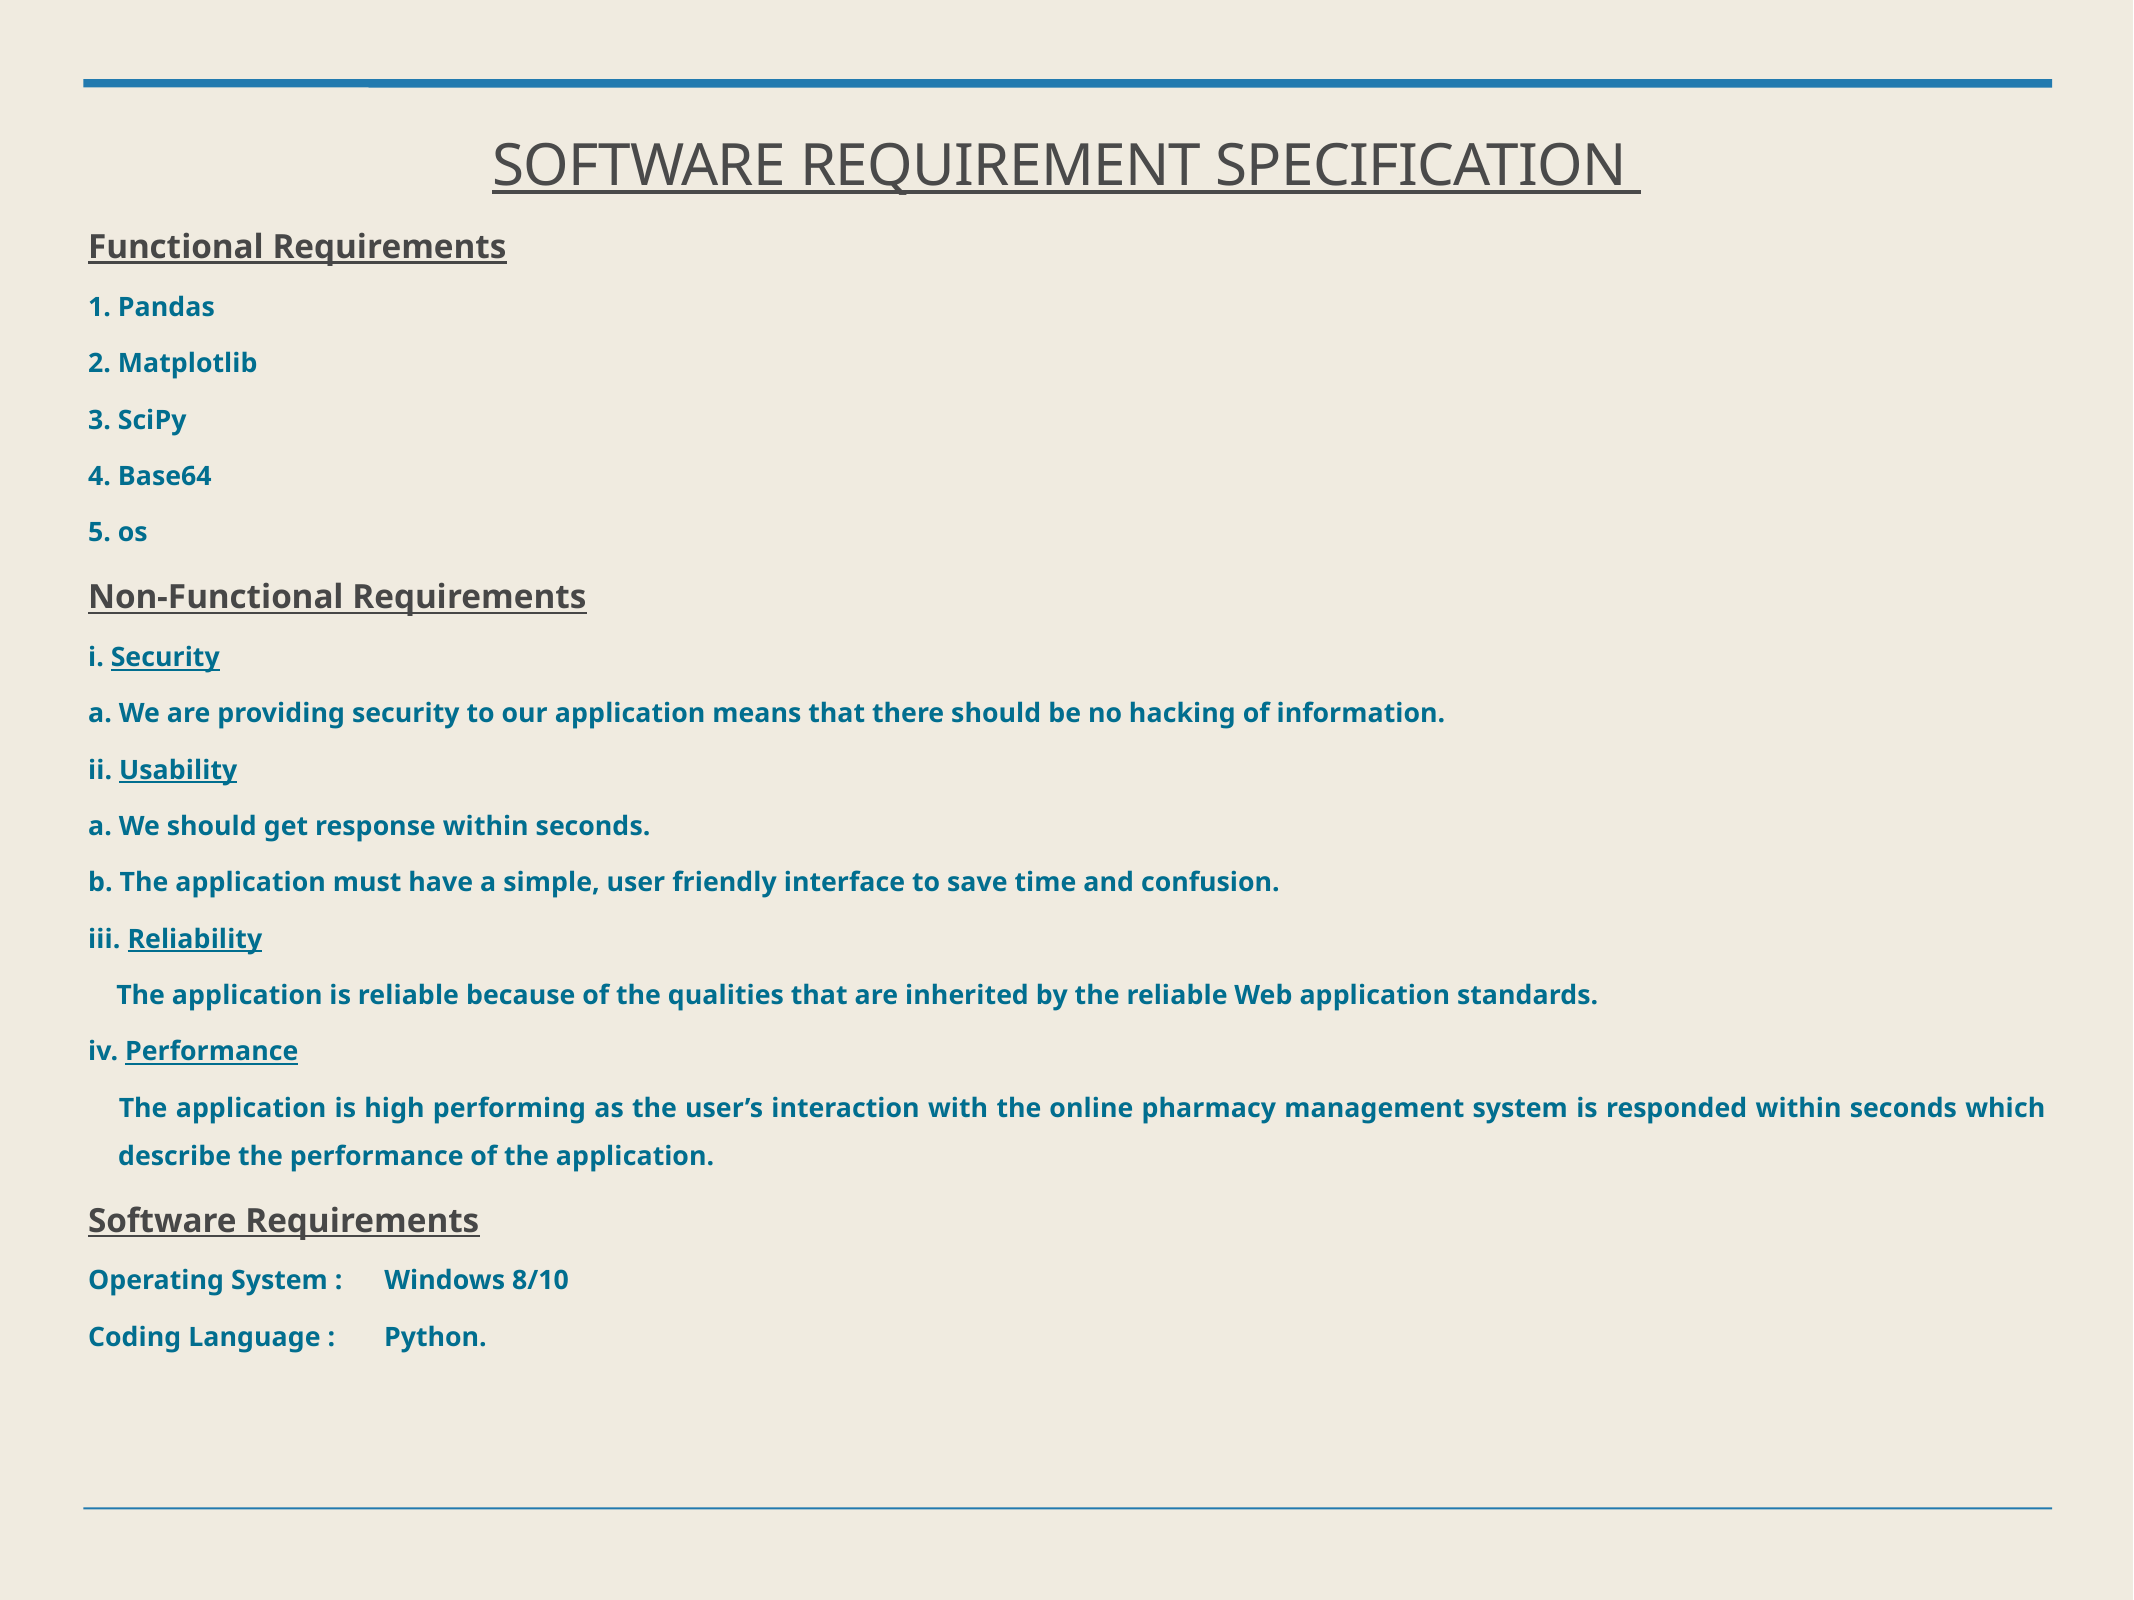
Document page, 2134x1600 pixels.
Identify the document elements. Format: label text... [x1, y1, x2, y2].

list Software requirement specification Functional Requirements 1. Pandas 2. Matplotlib 3. SciPy 4. Base64 5. os Non-Functional Requirements i. Security a. We are providing security to our application means that there should be no hacking of information. ii. Usability a. We should get response within seconds. b. The application must have a simple, user friendly interface to save time and confusion. iii. Reliability The application is reliable because of the qualities that are inherited by the reliable Web application standards. iv. Performance The application is high performing as the user’s interaction with the online pharmacy management system is responded within seconds which describe the performance of the application. Software Requirements Operating System : Windows 8/10 Coding Language : Python. [79, 137, 2054, 1458]
